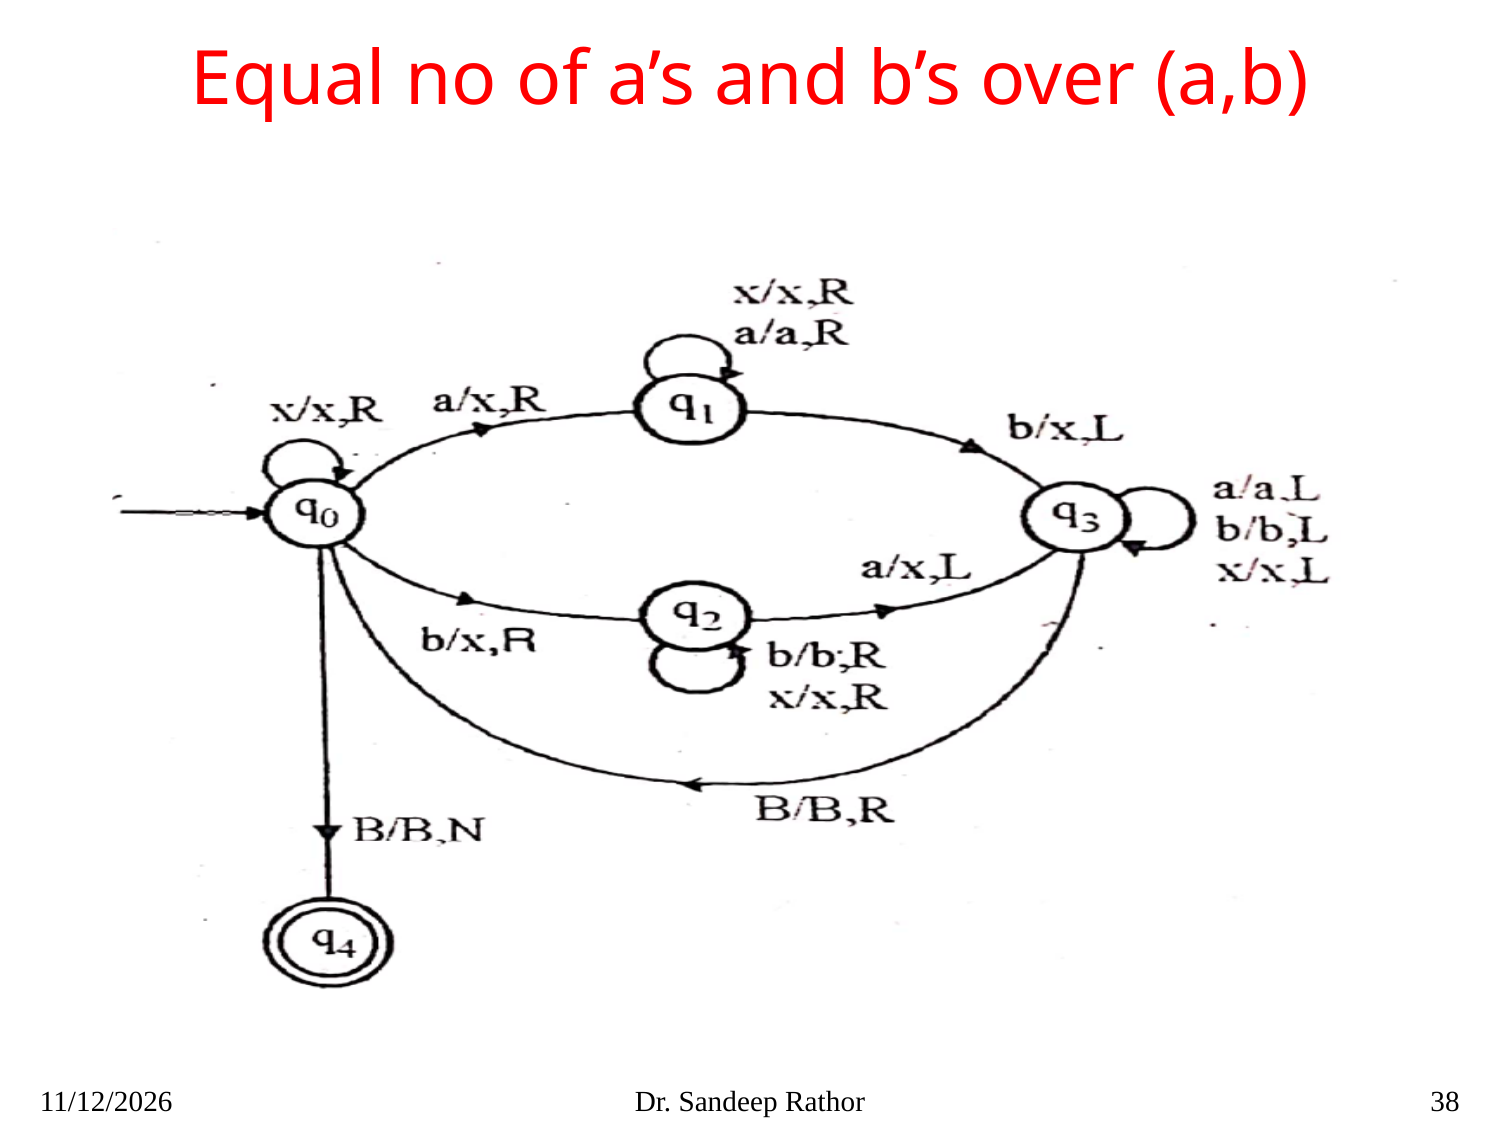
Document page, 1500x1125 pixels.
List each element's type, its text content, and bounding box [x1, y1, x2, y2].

slide_number 38 [1162, 1074, 1475, 1125]
title Equal no of a’s and b’s over (a,b) [24, 24, 1475, 125]
footer Dr. Sandeep Rathor [512, 1074, 988, 1125]
picture [112, 228, 1436, 1000]
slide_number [24, 1074, 338, 1125]
